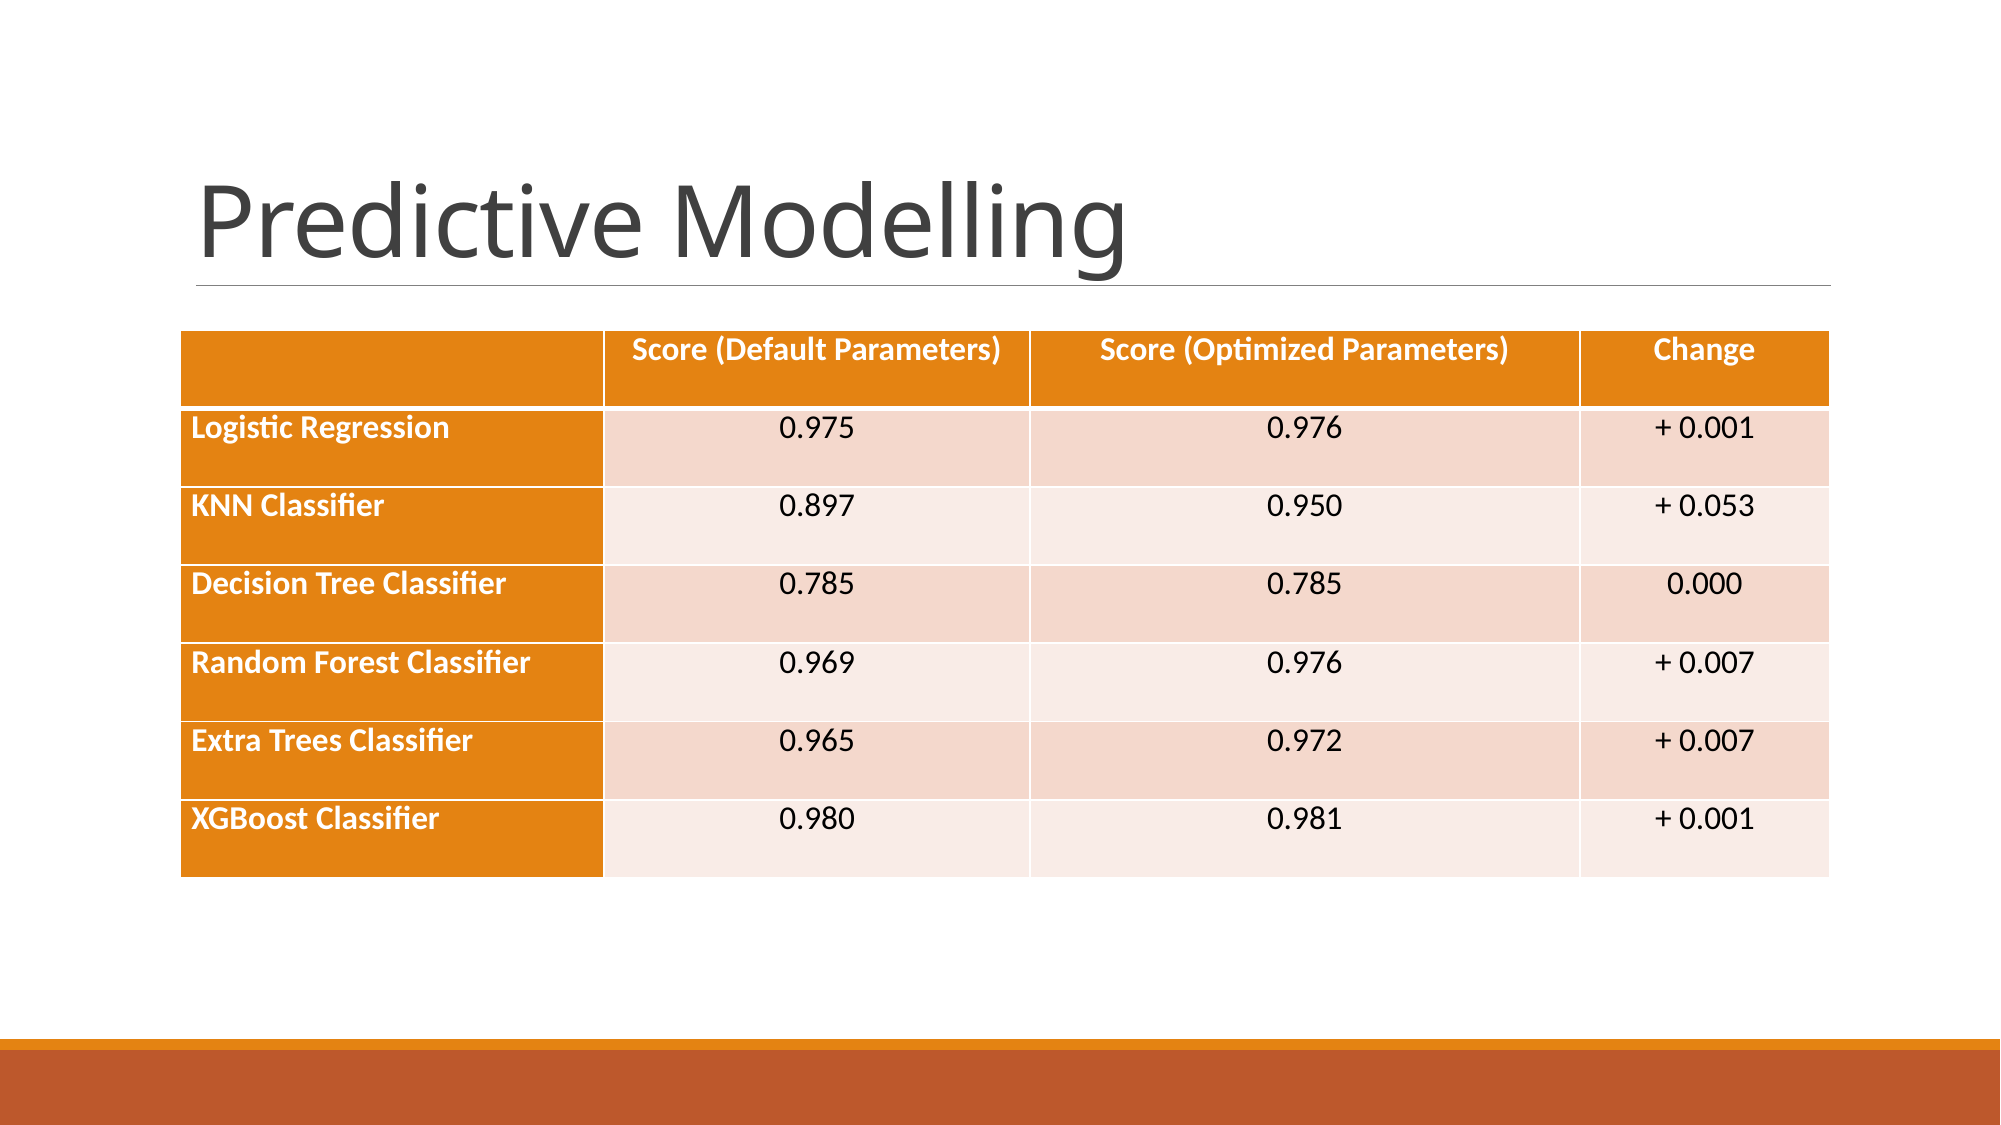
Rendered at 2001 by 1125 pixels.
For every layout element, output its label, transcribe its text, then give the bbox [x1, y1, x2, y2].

table_header Score (Optimized Parameters) [1031, 331, 1579, 406]
table_cell 0.980 [605, 801, 1029, 877]
title Predictive Modelling [180, 47, 1830, 285]
table_cell 0.972 [1031, 722, 1579, 799]
table_cell Decision Tree Classifier [181, 566, 603, 642]
table_cell 0.976 [1031, 644, 1579, 721]
table_cell + 0.001 [1581, 801, 1829, 877]
table_cell 0.950 [1031, 488, 1579, 564]
table_cell 0.975 [605, 411, 1029, 486]
table_cell + 0.053 [1581, 488, 1829, 564]
table_cell + 0.007 [1581, 722, 1829, 799]
table_header Change [1581, 331, 1829, 406]
table_cell 0.981 [1031, 801, 1579, 877]
table_cell 0.785 [1031, 566, 1579, 642]
table_header [181, 331, 603, 406]
table_cell + 0.007 [1581, 644, 1829, 721]
table_cell + 0.001 [1581, 411, 1829, 486]
table_cell 0.897 [605, 488, 1029, 564]
table_header Score (Default Parameters) [605, 331, 1029, 406]
table_cell Random Forest Classifier [181, 644, 603, 721]
table_cell KNN Classifier [181, 488, 603, 564]
table_cell XGBoost Classifier [181, 801, 603, 877]
table_cell 0.969 [605, 644, 1029, 721]
table_cell 0.965 [605, 722, 1029, 799]
table_cell 0.785 [605, 566, 1029, 642]
table_cell 0.976 [1031, 411, 1579, 486]
table_cell Logistic Regression [181, 411, 603, 486]
table_cell 0.000 [1581, 566, 1829, 642]
table_cell Extra Trees Classifier [181, 722, 603, 799]
